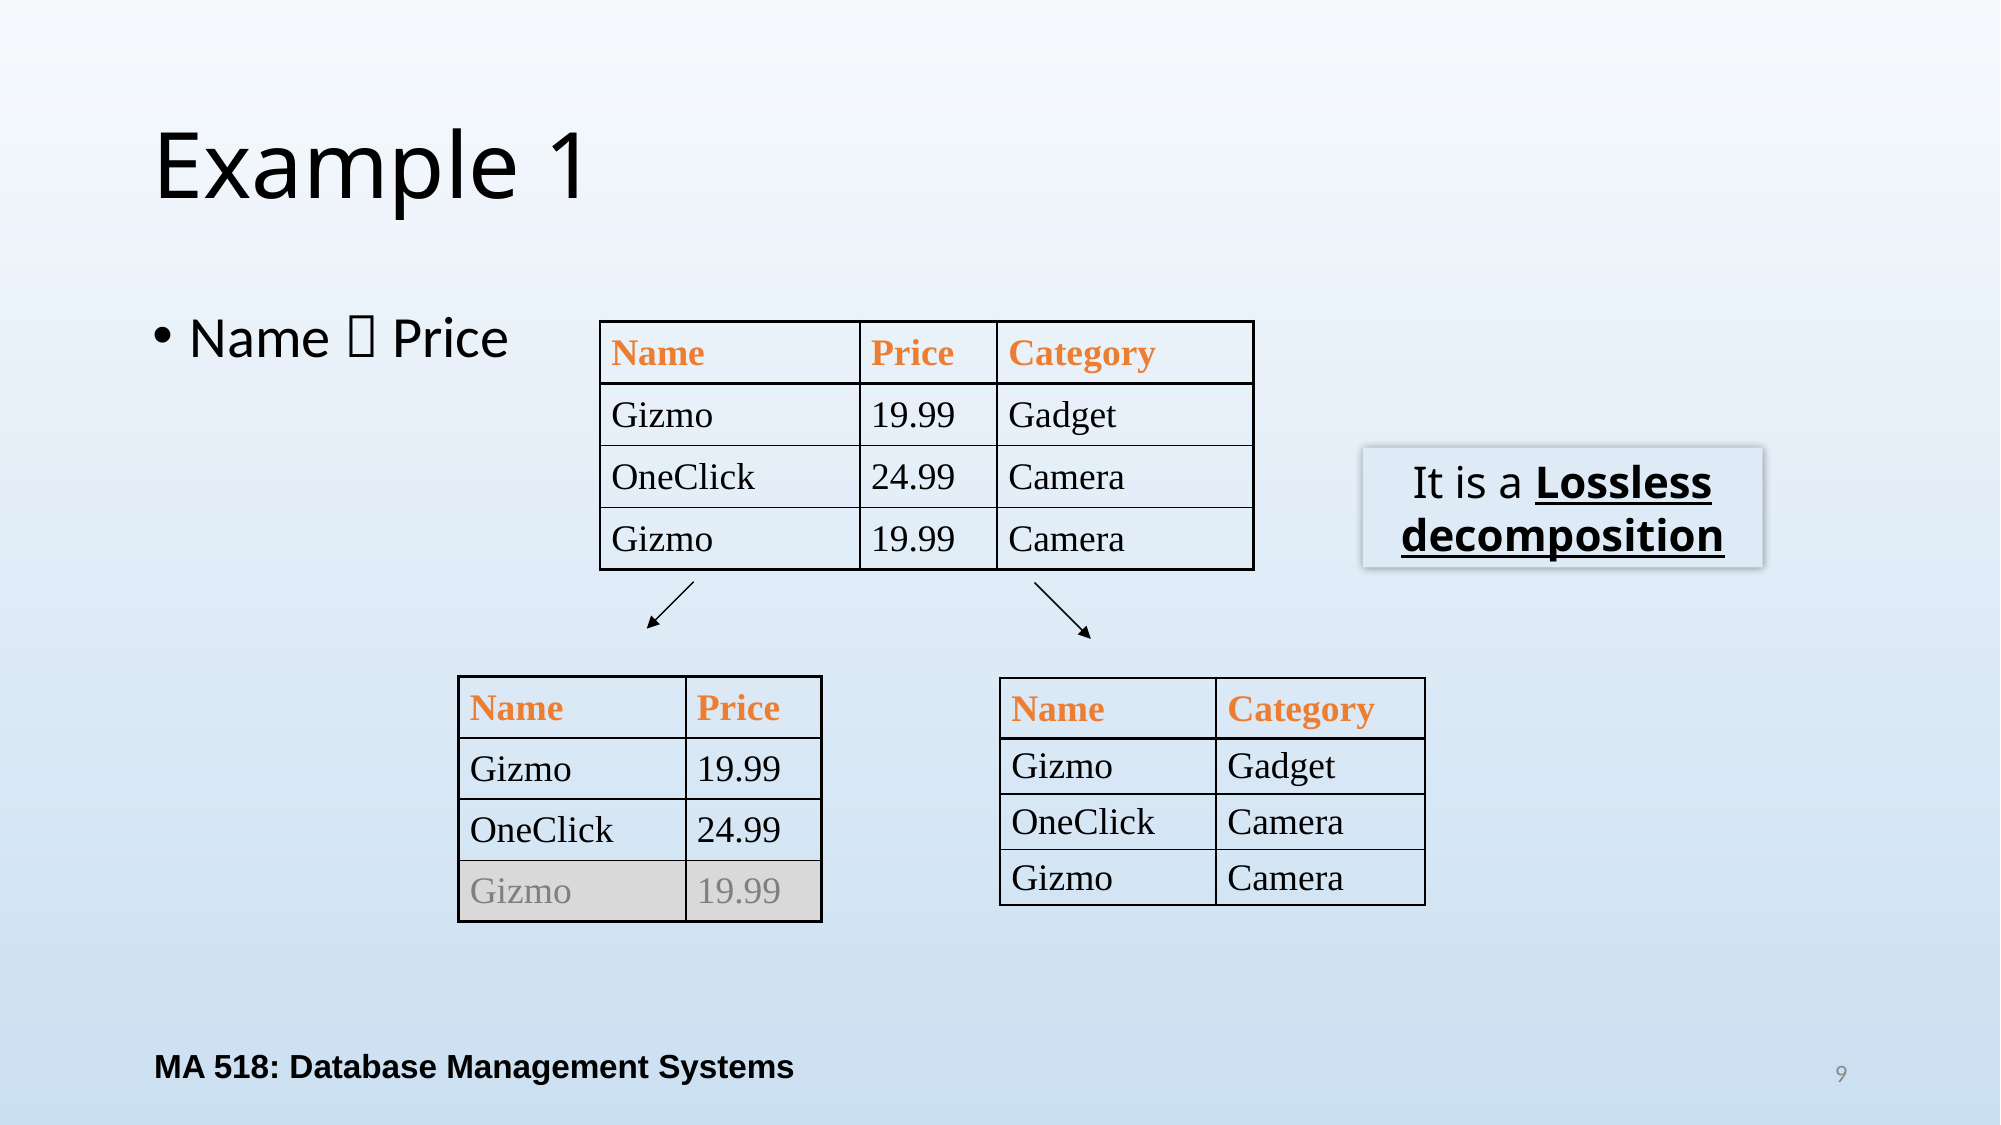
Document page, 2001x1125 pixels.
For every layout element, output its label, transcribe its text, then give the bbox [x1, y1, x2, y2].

table_cell Camera [1217, 850, 1424, 904]
table_header Name [601, 323, 859, 382]
table_header Category [998, 323, 1252, 382]
list Name  Price [137, 299, 1863, 1014]
footer MA 518: Database Management Systems [137, 1035, 813, 1096]
table_cell 19.99 [861, 508, 996, 568]
table_cell 19.99 [687, 861, 820, 920]
table_cell Camera [998, 446, 1252, 507]
table_cell 19.99 [687, 739, 820, 798]
table_cell OneClick [460, 800, 685, 860]
table_header Price [687, 678, 820, 737]
table_header Category [1217, 679, 1424, 737]
text_box [646, 581, 694, 629]
table_cell Gadget [1217, 740, 1424, 793]
table_cell Gizmo [601, 508, 859, 568]
table_cell Gizmo [1001, 850, 1215, 904]
table_cell Camera [998, 508, 1252, 568]
table_cell 24.99 [687, 800, 820, 860]
text_box [1034, 582, 1091, 639]
table_cell Gizmo [1001, 740, 1215, 793]
table_cell Camera [1217, 795, 1424, 849]
table_cell OneClick [1001, 795, 1215, 849]
table_cell Gadget [998, 385, 1252, 445]
title Example 1 [137, 59, 1863, 278]
table_header Name [1001, 679, 1215, 737]
table_cell 24.99 [861, 446, 996, 507]
table_cell Gizmo [460, 861, 685, 920]
table_cell 19.99 [861, 385, 996, 445]
text_box It is a Lossless decomposition [1362, 447, 1763, 568]
table_cell OneClick [601, 446, 859, 507]
table_header Name [460, 678, 685, 737]
slide_number 9 [1412, 1042, 1863, 1103]
table_cell Gizmo [601, 385, 859, 445]
table_cell Gizmo [460, 739, 685, 798]
table_header Price [861, 323, 996, 382]
